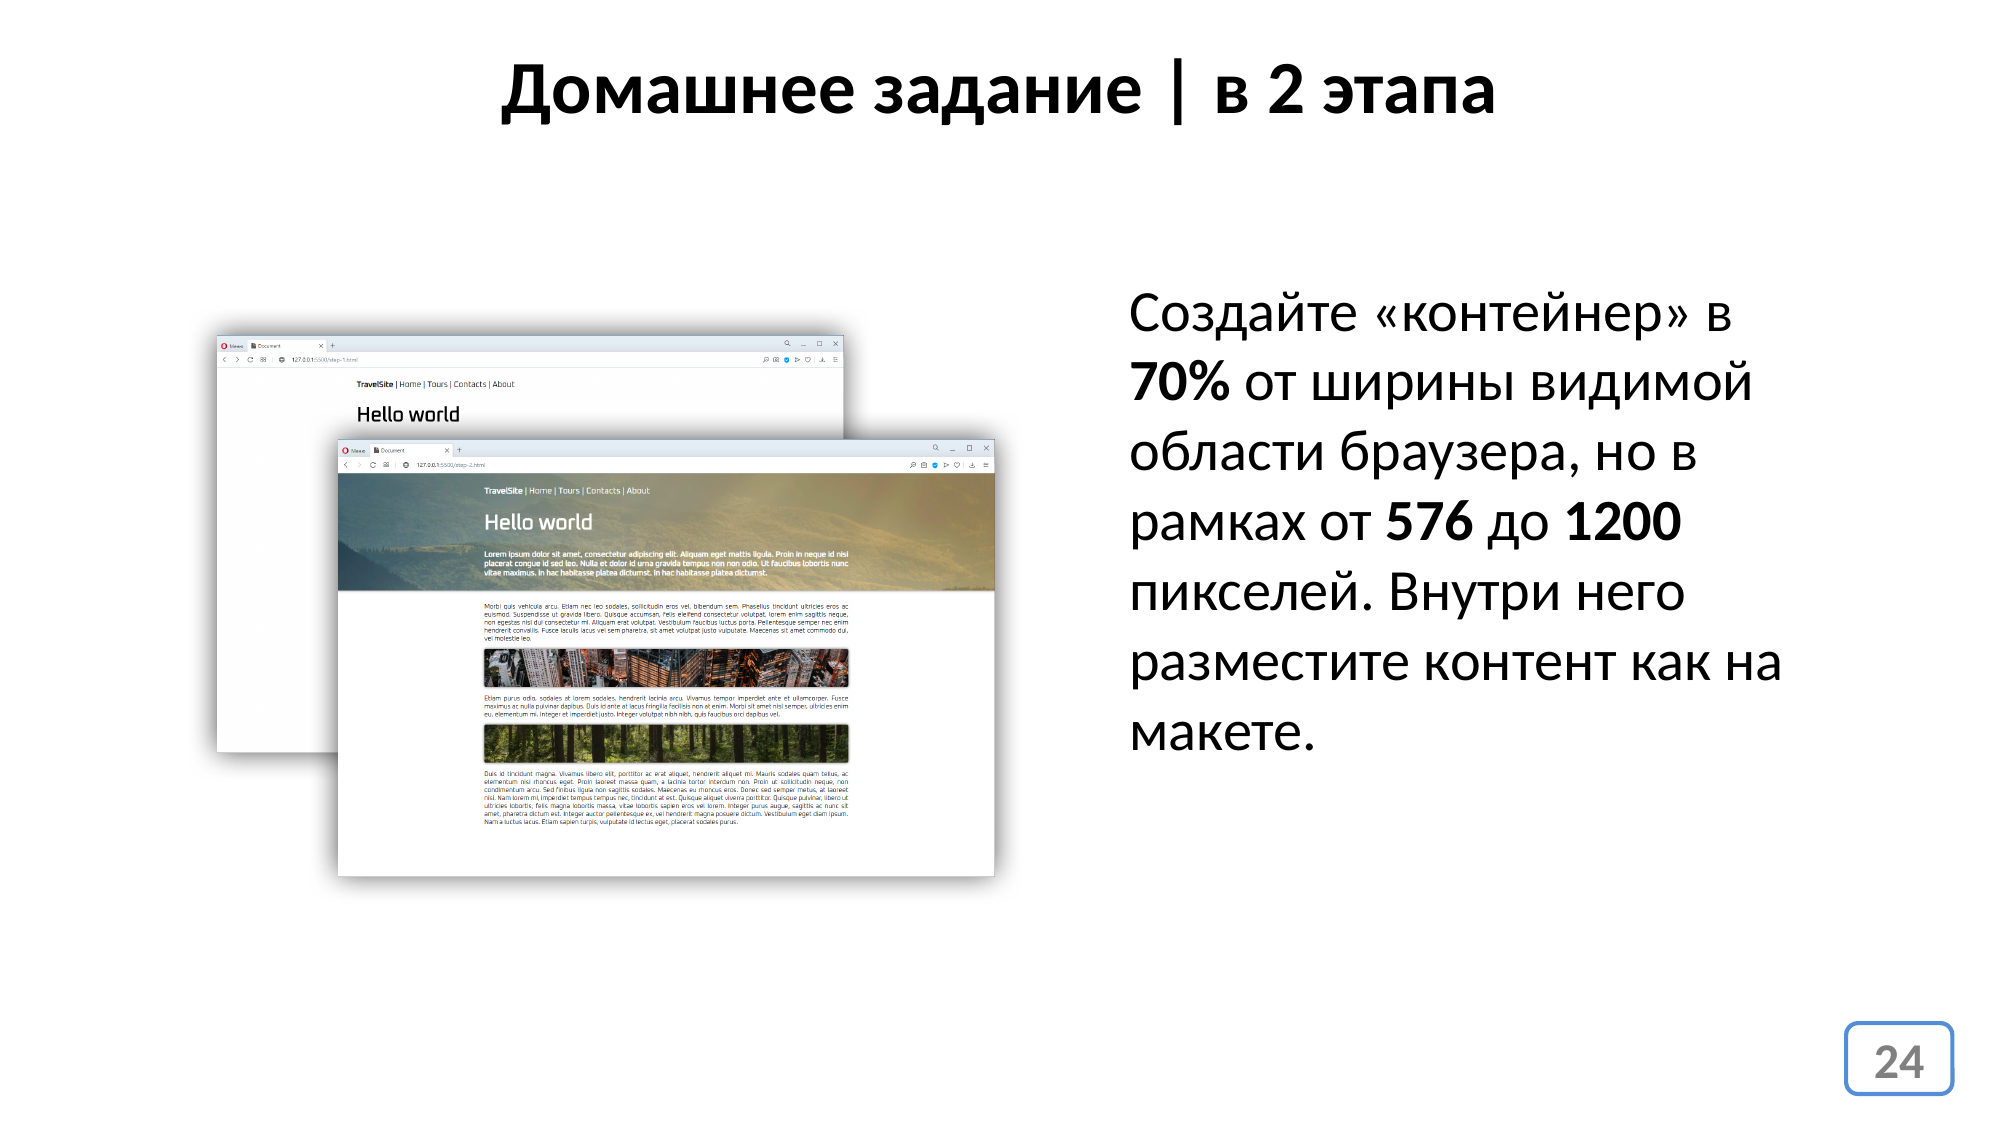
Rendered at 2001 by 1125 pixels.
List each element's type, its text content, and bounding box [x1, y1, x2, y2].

text_box Создайте «контейнер» в 70% от ширины видимой области браузера, но в рамках от 576 до 1200 пикселей. Внутри него разместите контент как на макете. [1114, 265, 1815, 770]
text_box Домашнее задание | в 2 этапа [0, 30, 2000, 136]
picture [217, 335, 995, 877]
text_box 24 [1844, 1021, 1955, 1097]
